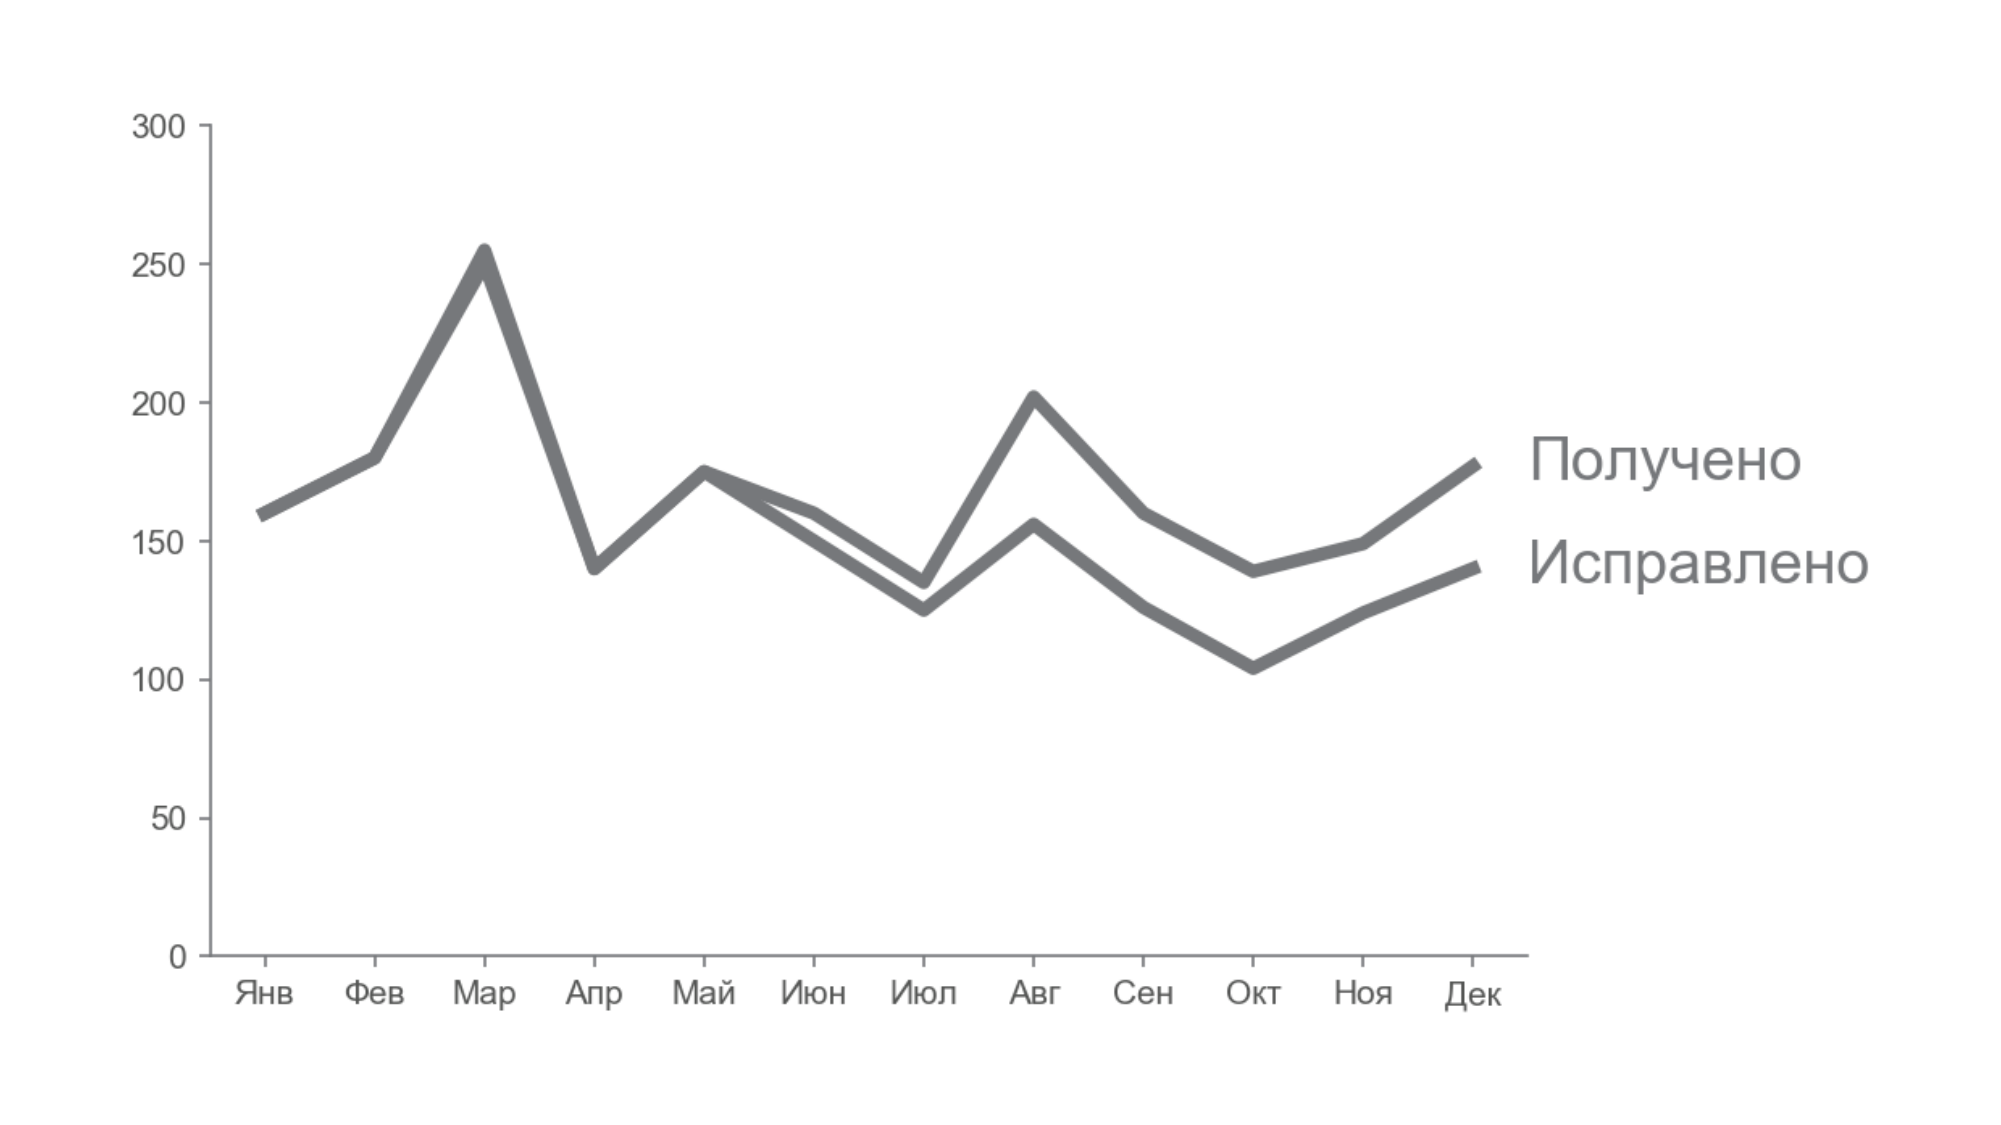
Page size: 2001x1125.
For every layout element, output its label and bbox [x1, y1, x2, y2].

list [106, 89, 1894, 1035]
